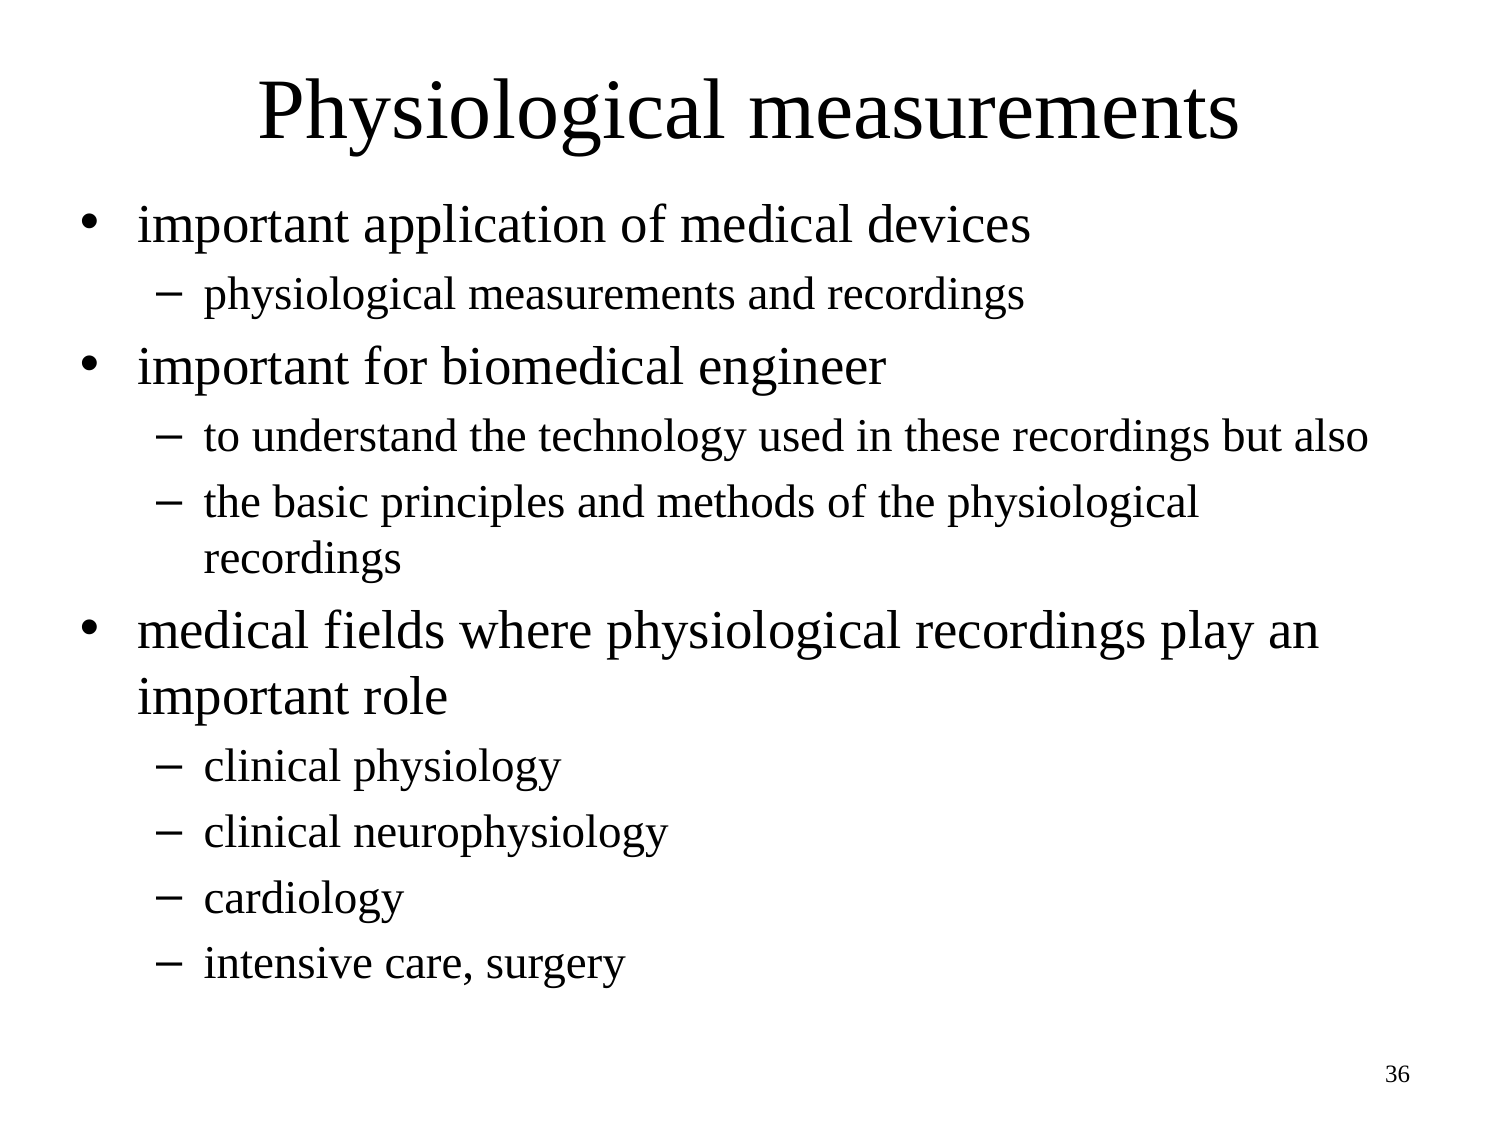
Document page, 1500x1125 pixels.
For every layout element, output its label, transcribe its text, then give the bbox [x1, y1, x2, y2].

slide_number 36 [1074, 1042, 1425, 1103]
list important application of medical devices physiological measurements and recordings important for biomedical engineer to understand the technology used in these recordings but also the basic principles and methods of the physiological recordings medical fields where physiological recordings play an important role clinical physiology clinical neurophysiology cardiology intensive care, surgery [64, 179, 1424, 997]
title Physiological measurements [75, 45, 1425, 164]
